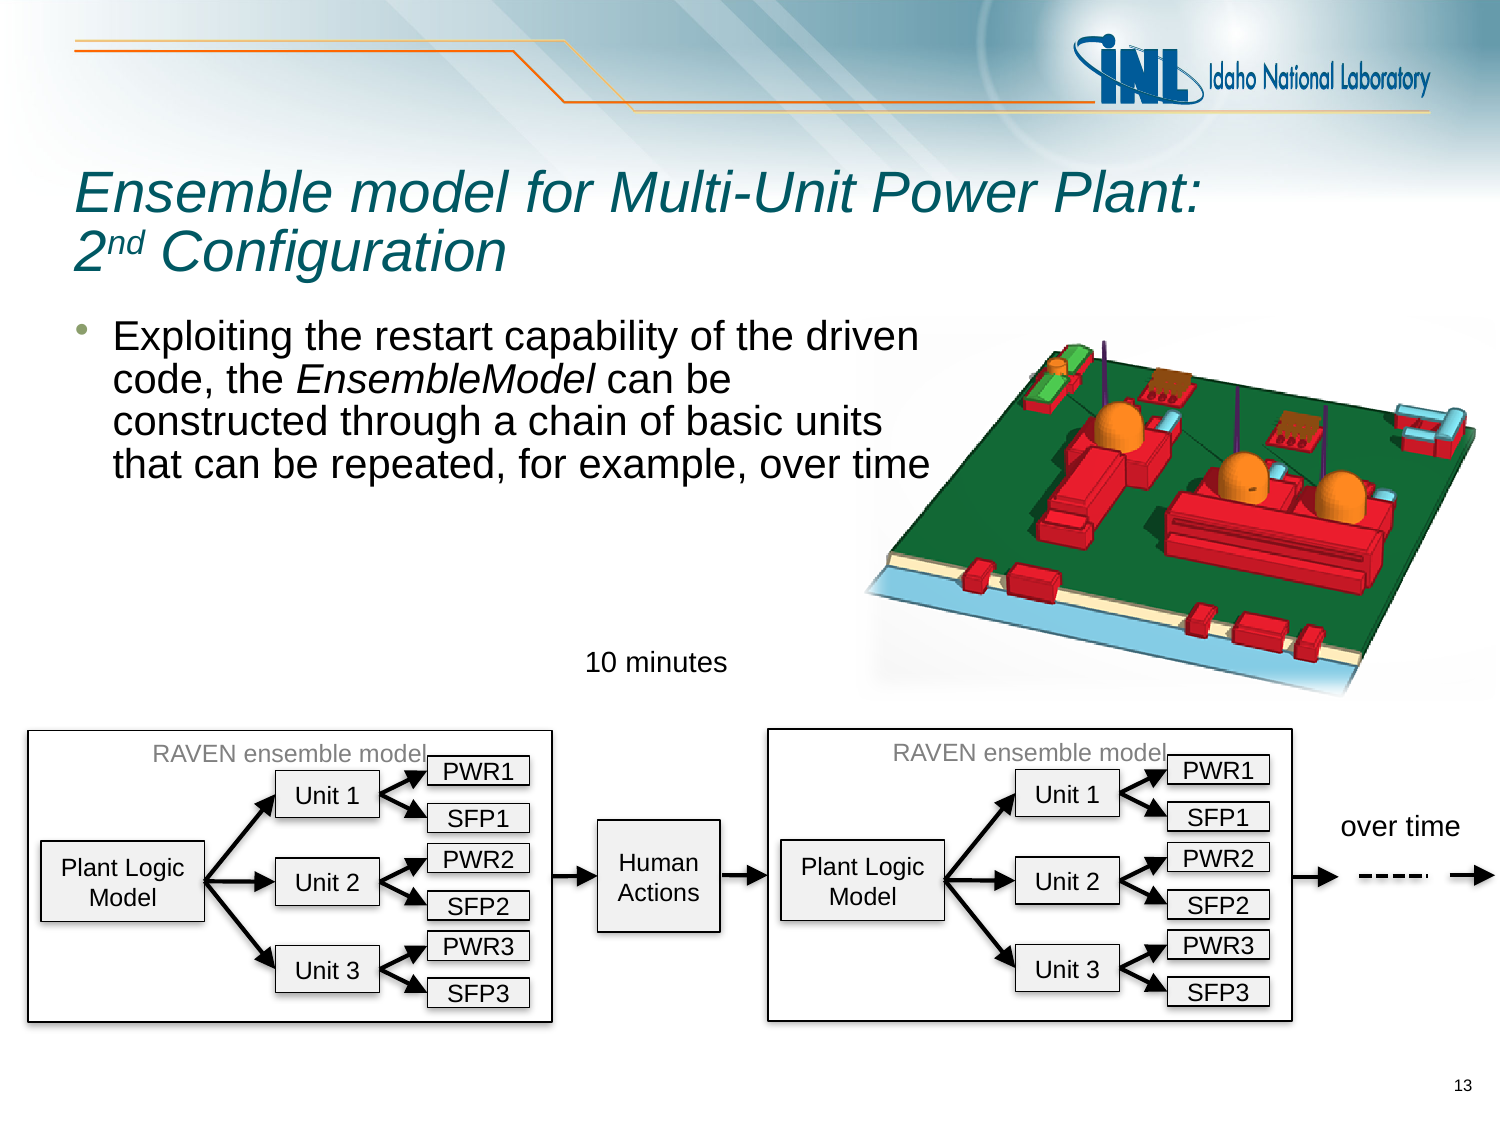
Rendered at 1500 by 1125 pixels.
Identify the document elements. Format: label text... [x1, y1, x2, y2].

text_box 10 minutes [562, 635, 751, 686]
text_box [767, 728, 1293, 1022]
title Ensemble model for Multi-Unit Power Plant: 2nd Configuration [74, 164, 1425, 287]
picture [856, 316, 1496, 702]
text_box over time [1306, 799, 1496, 850]
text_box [27, 730, 553, 1023]
slide_number 13 [1429, 1074, 1473, 1096]
picture [0, 0, 1500, 202]
list Exploiting the restart capability of the driven code, the EnsembleModel can be constructed through a chain of basic units that can be repeated, for example, over time [74, 316, 854, 496]
text_box Human Actions [597, 819, 721, 933]
